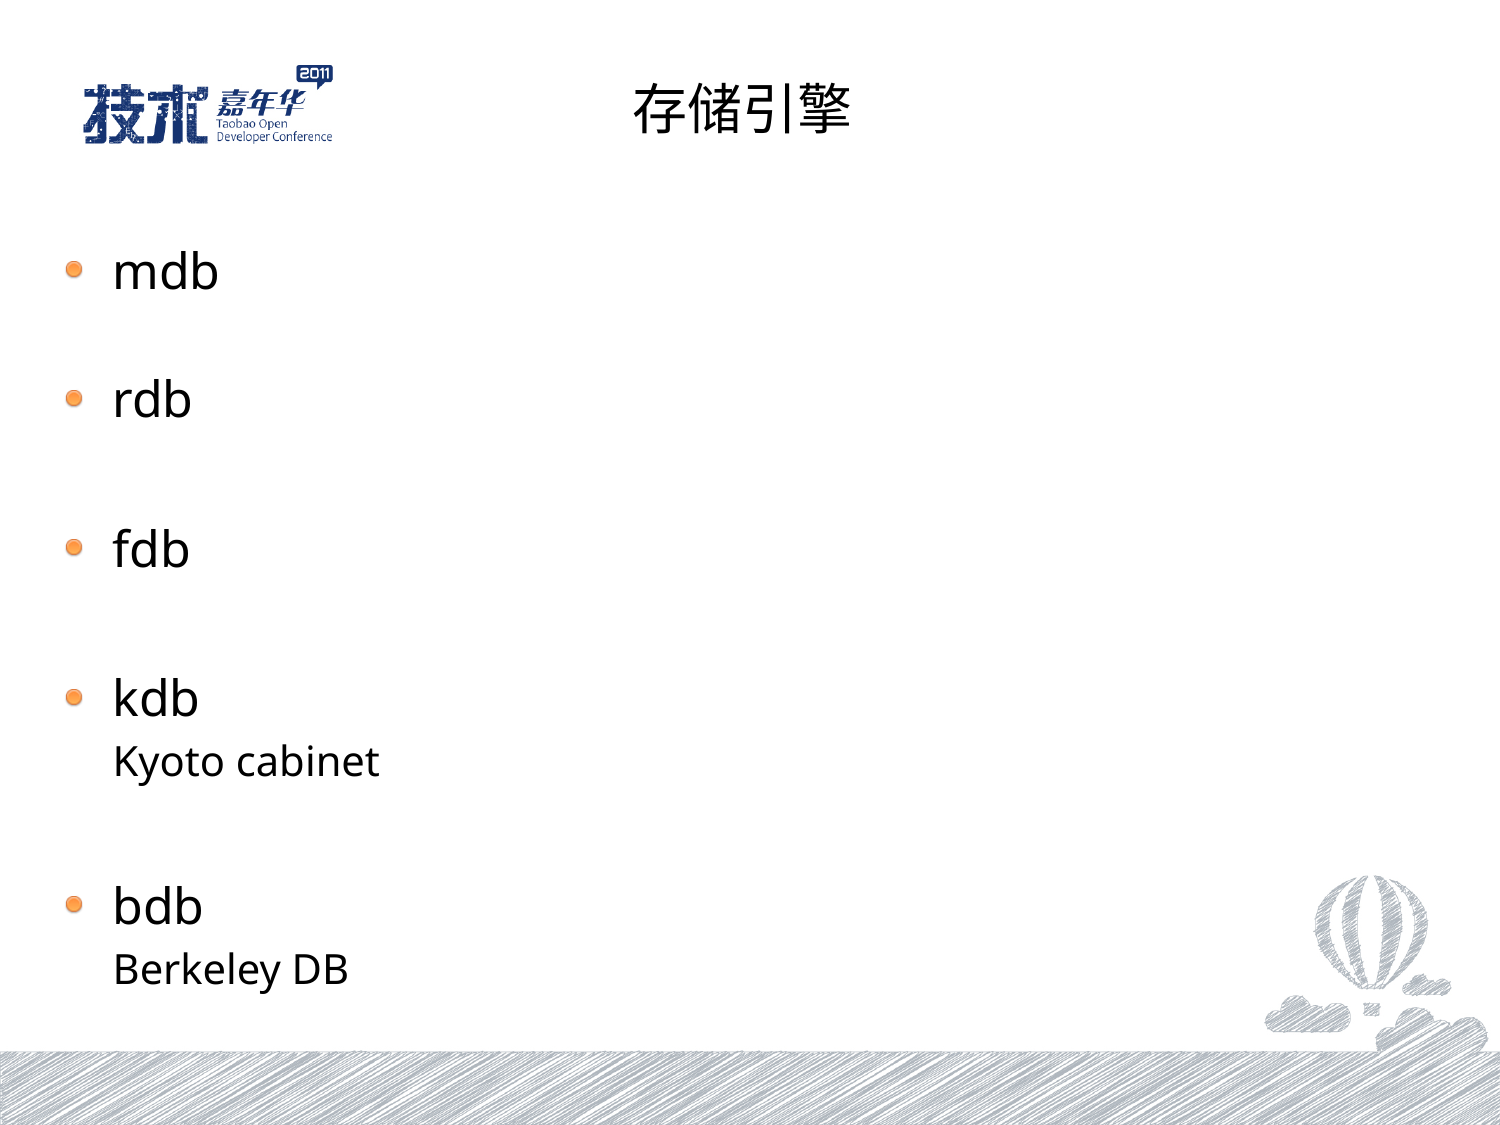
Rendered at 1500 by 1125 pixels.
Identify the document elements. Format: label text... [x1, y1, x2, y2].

picture [0, 0, 1500, 1125]
list mdb rdb fdb kdb Kyoto cabinet bdb Berkeley DB [41, 231, 1459, 1094]
title 存储引擎 [123, 66, 1362, 149]
